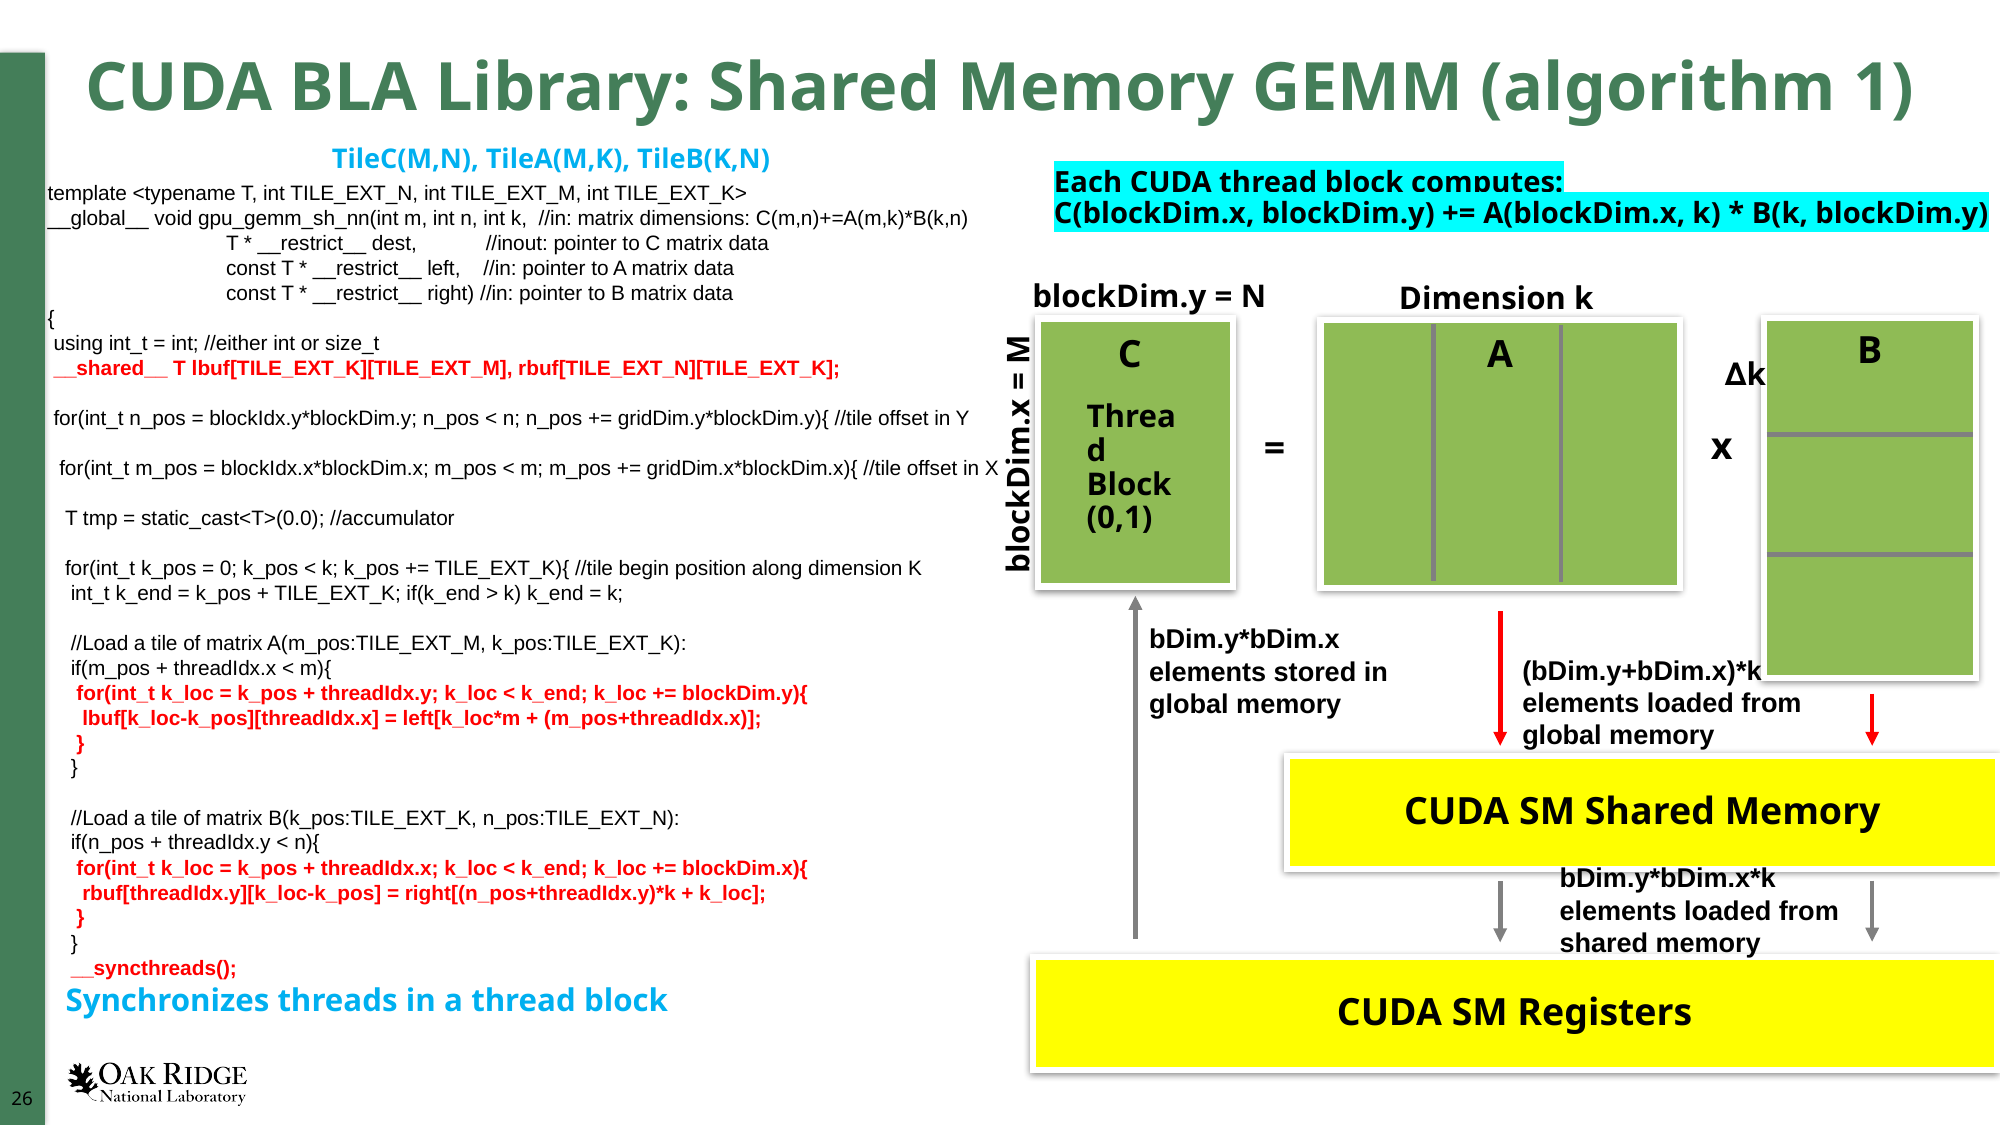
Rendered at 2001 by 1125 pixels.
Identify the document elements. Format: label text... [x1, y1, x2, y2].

text_box bDim.y*bDim.x*k elements loaded from shared memory [1544, 853, 1854, 966]
title CUDA BLA Library: Shared Memory GEMM (algorithm 1) [70, 44, 1946, 134]
text_box blockDim.y = N [1033, 273, 1282, 322]
text_box [1044, 322, 1233, 587]
text_box B [1842, 324, 1898, 380]
text_box bDim.y*bDim.x elements stored in global memory [1136, 614, 1403, 727]
text_box CUDA SM Shared Memory [1286, 755, 1999, 869]
text_box CUDA SM Registers [1032, 957, 1998, 1071]
text_box Dimension k [1384, 275, 1609, 325]
text_box TileC(M,N), TileA(M,K), TileB(K,N) [317, 137, 785, 182]
text_box Thread Block (0,1) [1071, 393, 1205, 543]
text_box Each CUDA thread block computes: C(blockDim.x, blockDim.y) += A(blockDim.x, k) * B(k, blockDim.y) [1039, 159, 2000, 238]
picture [67, 1062, 247, 1106]
text_box C [1103, 327, 1157, 384]
text_box x [1696, 419, 1748, 475]
text_box [1763, 318, 1976, 678]
text_box ∆k [1710, 351, 1781, 400]
text_box blockDim.x = M [1033, 322, 1044, 589]
text_box = [1249, 421, 1301, 477]
text_box A [1472, 327, 1528, 384]
text_box Synchronizes threads in a thread block [50, 977, 684, 1026]
text_box [1320, 320, 1680, 589]
text_box template <typename T, int TILE_EXT_N, int TILE_EXT_M, int TILE_EXT_K> __global__ void gpu_gemm_sh_nn(int m, int n, int k, //in: matrix dimensions: C(m,n)+=A(m,k)*B(k,n) T * __restrict__ dest, //inout: pointer to C matrix data const T * __restrict__ left, //in: pointer to A matrix data const T * __restrict__ right) //in: pointer to B matrix data { using int_t = int; //either int or size_t __shared__ T lbuf[TILE_EXT_K][TILE_EXT_M], rbuf[TILE_EXT_N][TILE_EXT_K]; for(int_t n_pos = blockIdx.y*blockDim.y; n_pos < n; n_pos += gridDim.y*blockDim.y){ //tile offset in Y for(int_t m_pos = blockIdx.x*blockDim.x; m_pos < m; m_pos += gridDim.x*blockDim.x){ //tile offset in X T tmp = static_cast<T>(0.0); //accumulator for(int_t k_pos = 0; k_pos < k; k_pos += TILE_EXT_K){ //tile begin position along dimension K int_t k_end = k_pos + TILE_EXT_K; if(k_end > k) k_end = k; //Load a tile of matrix A(m_pos:TILE_EXT_M, k_pos:TILE_EXT_K): if(m_pos + threadIdx.x < m){ for(int_t k_loc = k_pos + threadIdx.y; k_loc < k_end; k_loc += blockDim.y){ lbuf[k_loc-k_pos][threadIdx.x] = left[k_loc*m + (m_pos+threadIdx.x)]; } } //Load a tile of matrix B(k_pos:TILE_EXT_K, n_pos:TILE_EXT_N): if(n_pos + threadIdx.y < n){ for(int_t k_loc = k_pos + threadIdx.x; k_loc < k_end; k_loc += blockDim.x){ rbuf[threadIdx.y][k_loc-k_pos] = right[(n_pos+threadIdx.y)*k + k_loc]; } } __syncthreads(); [33, 172, 1033, 987]
text_box (bDim.y+bDim.x)*k elements loaded from global memory [1507, 645, 1817, 758]
